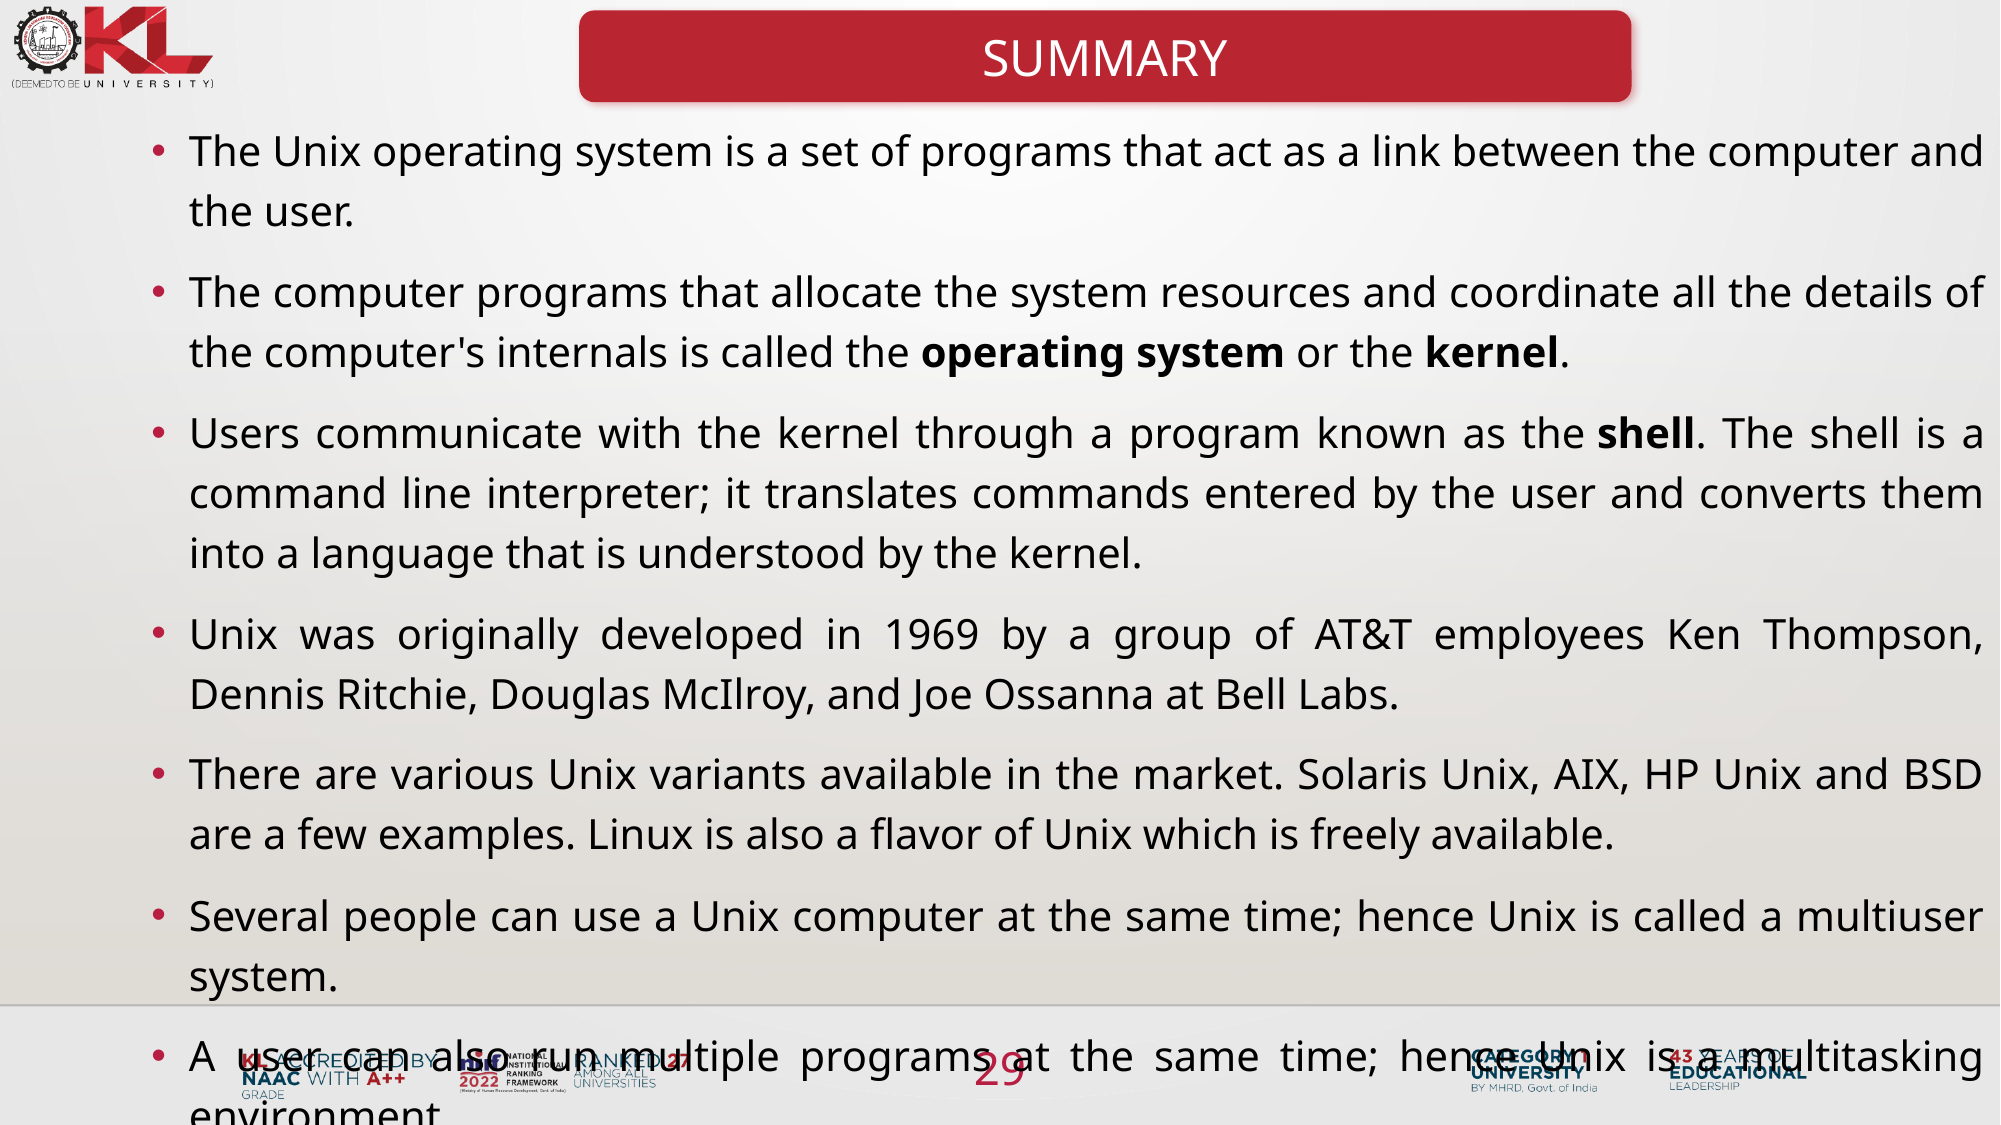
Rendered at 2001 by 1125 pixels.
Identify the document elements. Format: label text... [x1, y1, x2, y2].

text_box The Unix operating system is a set of programs that act as a link between the computer and the user. The computer programs that allocate the system resources and coordinate all the details of the computer's internals is called the operating system or the kernel. Users communicate with the kernel through a program known as the shell. The shell is a command line interpreter; it translates commands entered by the user and converts them into a language that is understood by the kernel. Unix was originally developed in 1969 by a group of AT&T employees Ken Thompson, Dennis Ritchie, Douglas McIlroy, and Joe Ossanna at Bell Labs. There are various Unix variants available in the market. Solaris Unix, AIX, HP Unix and BSD are a few examples. Linux is also a flavor of Unix which is freely available. Several people can use a Unix computer at the same time; hence Unix is called a multiuser system. A user can also run multiple programs at the same time; hence Unix is a multitasking environment. [136, 107, 2000, 1027]
slide_number 29 [933, 1031, 1067, 1115]
text_box SUMMARY [578, 9, 1633, 104]
picture [1447, 1045, 1814, 1101]
picture [12, 5, 213, 88]
picture [238, 1045, 716, 1103]
